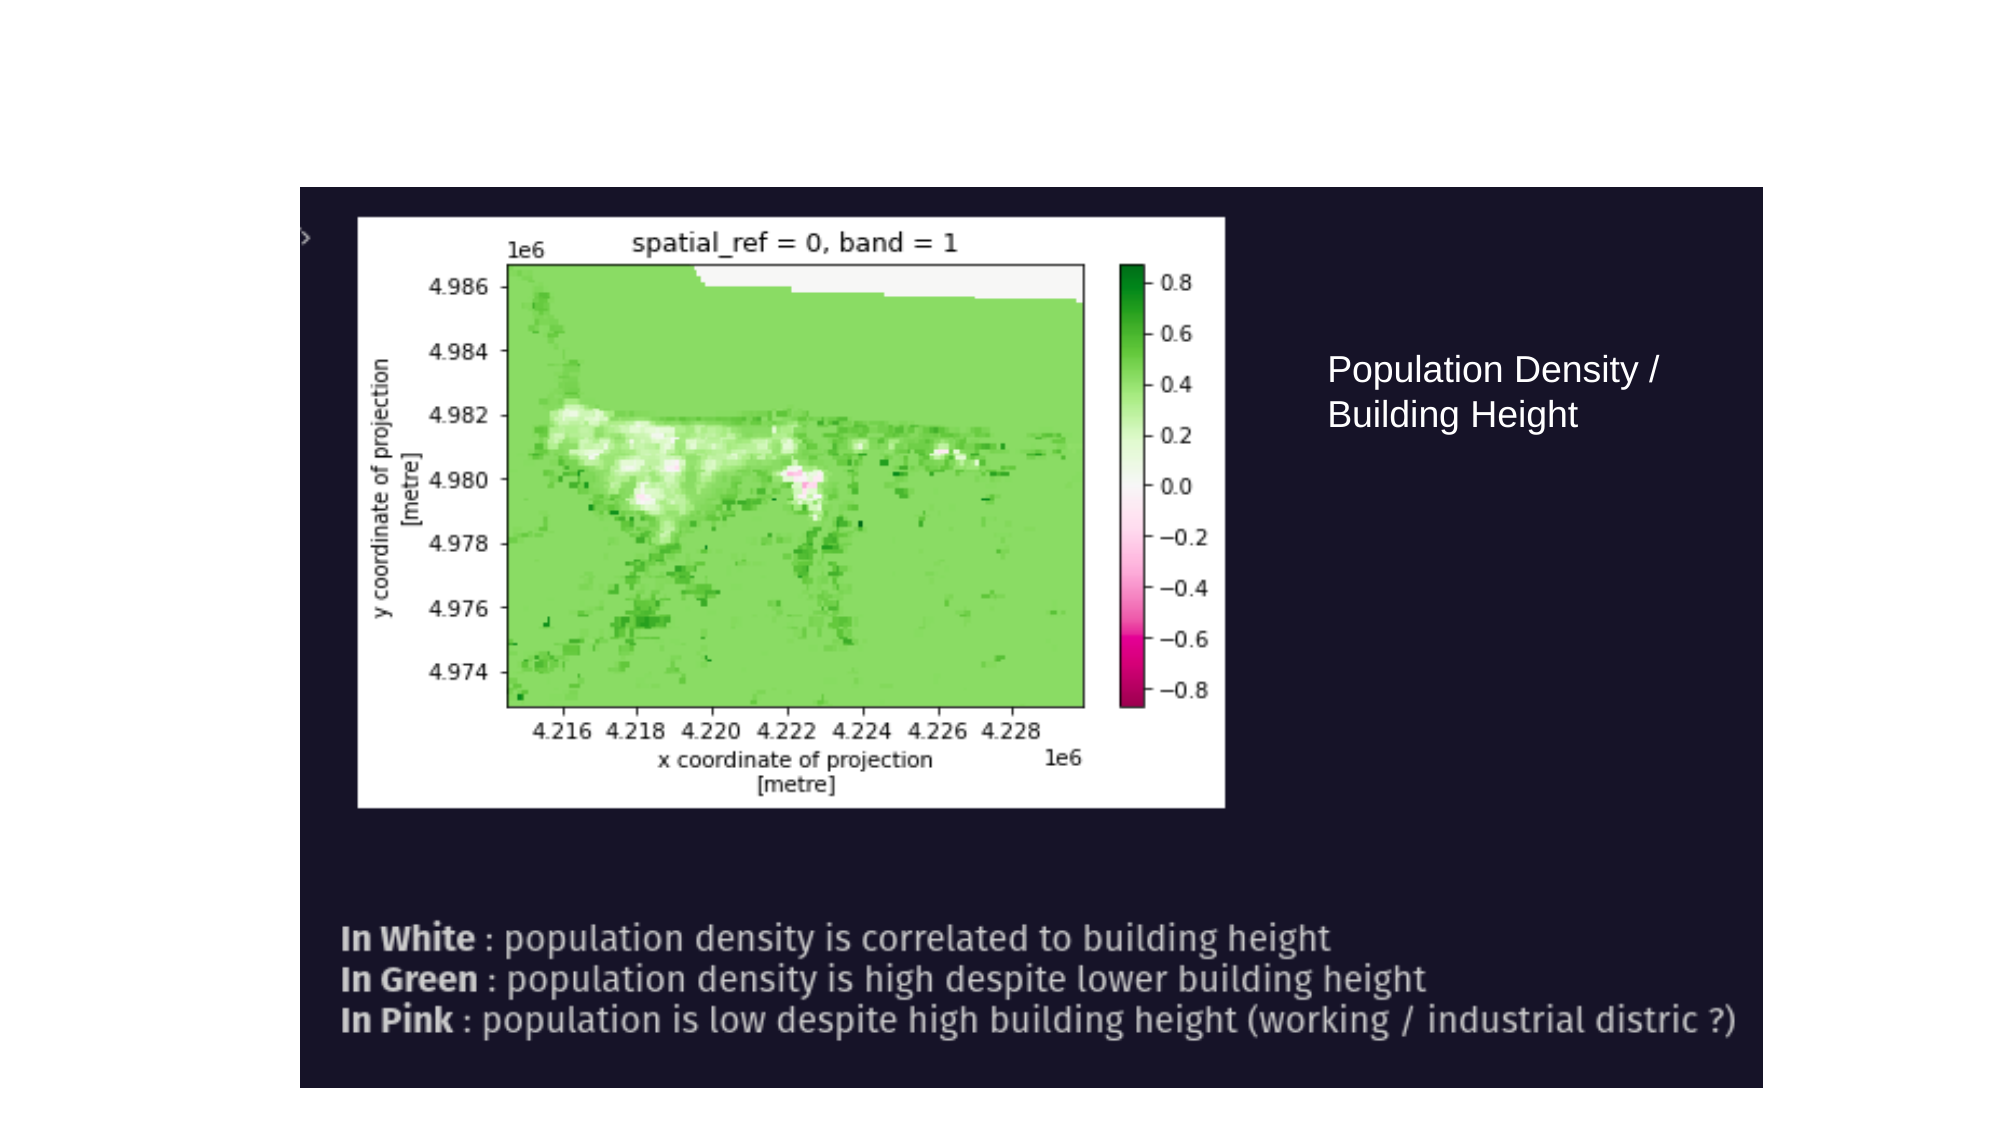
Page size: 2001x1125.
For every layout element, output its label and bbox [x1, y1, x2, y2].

picture [299, 187, 1763, 1088]
